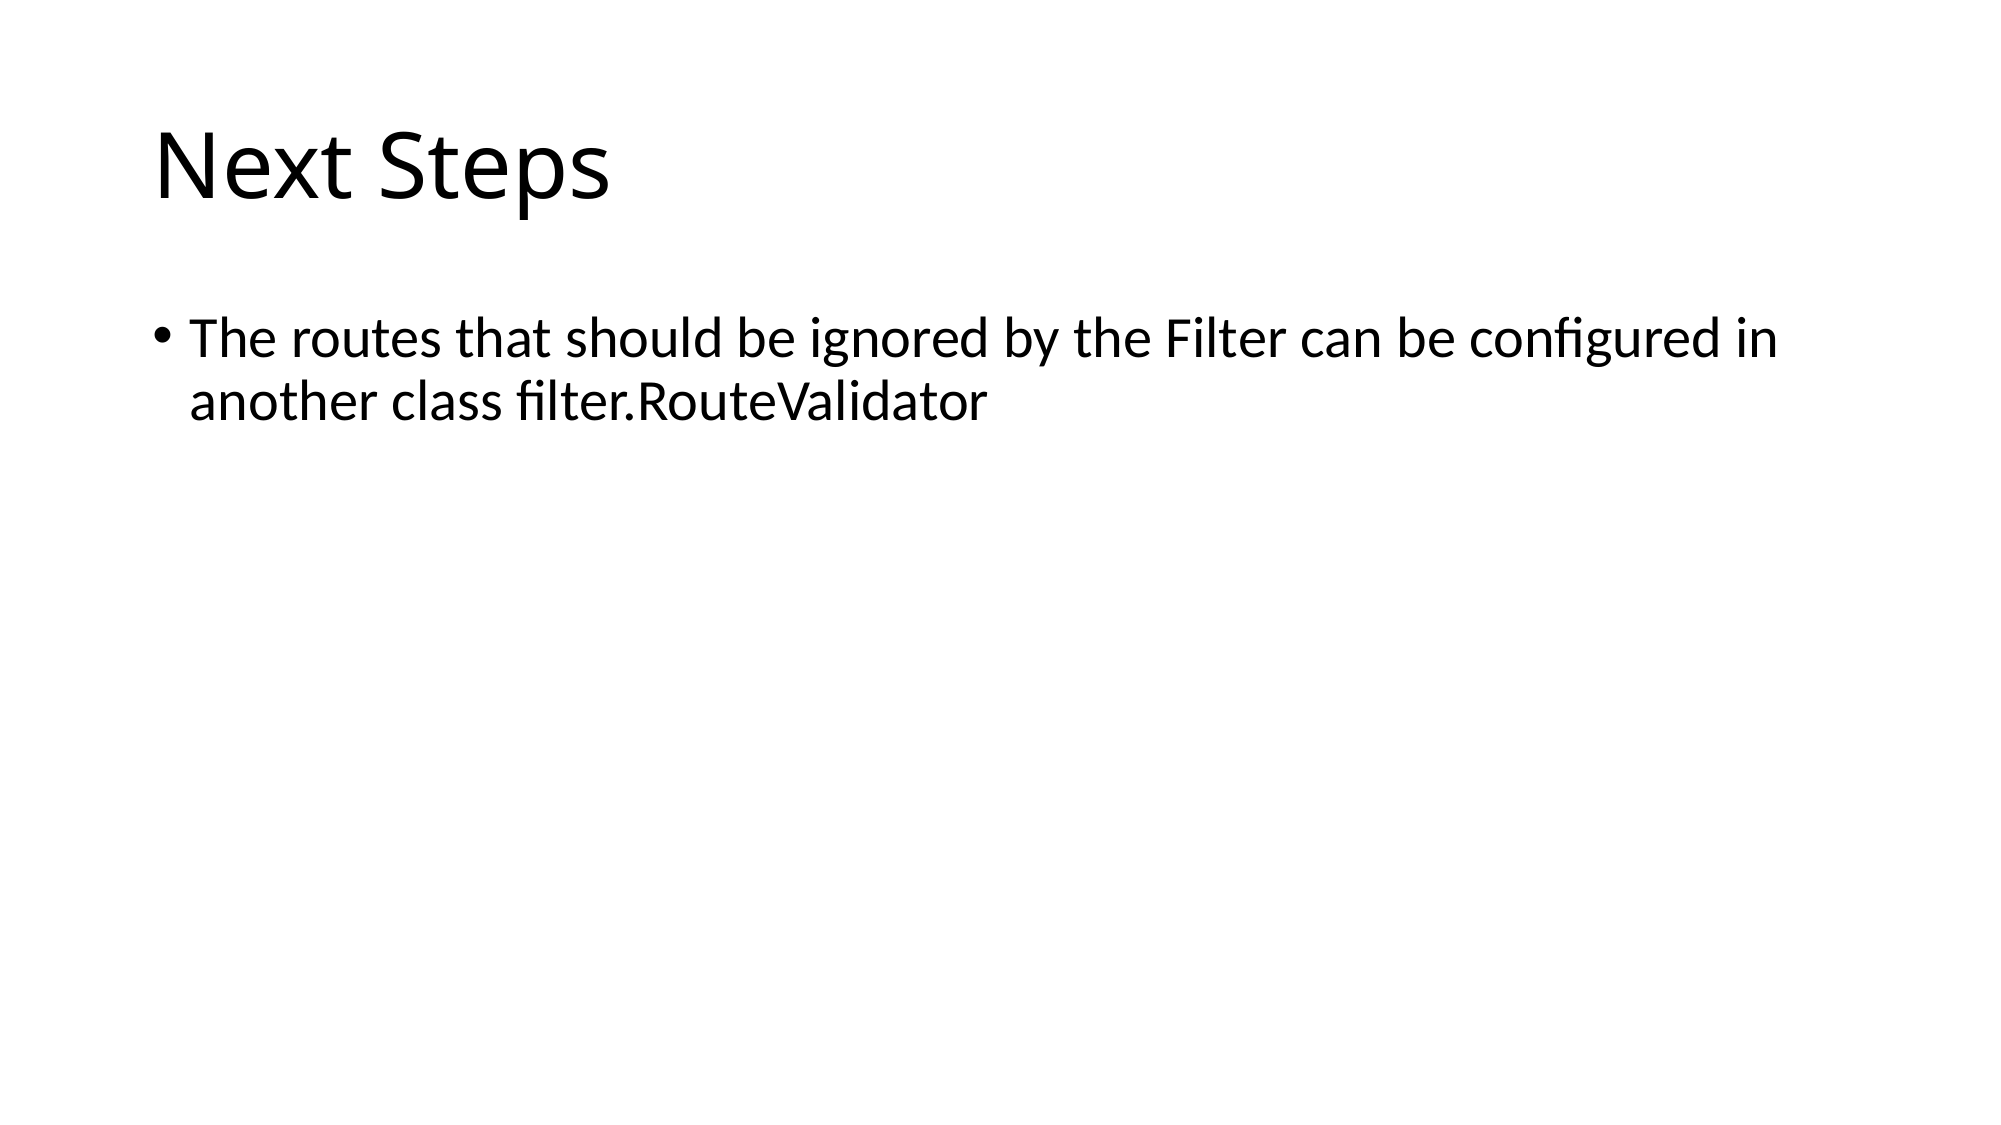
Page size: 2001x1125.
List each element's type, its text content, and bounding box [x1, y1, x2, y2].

title Next Steps [137, 59, 1863, 278]
list The routes that should be ignored by the Filter can be configured in another class filter.RouteValidator [137, 299, 1863, 1014]
